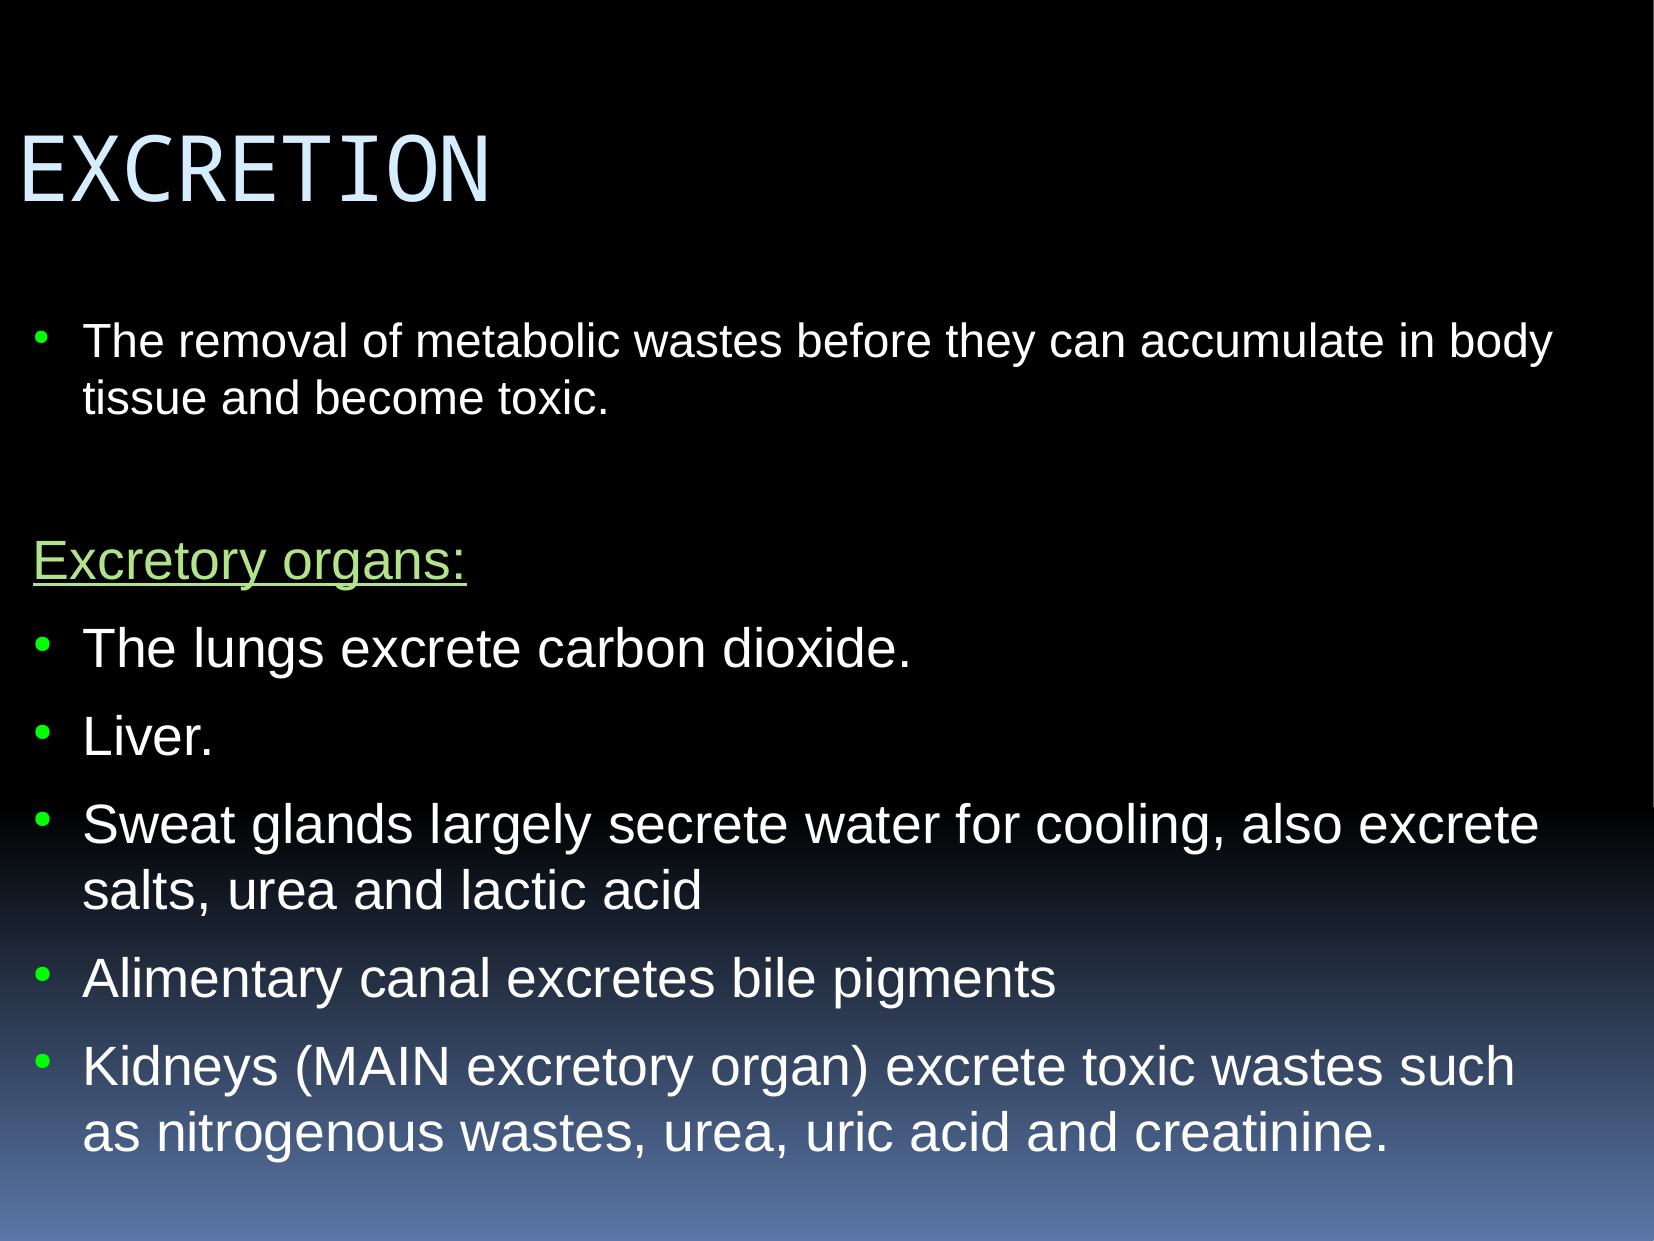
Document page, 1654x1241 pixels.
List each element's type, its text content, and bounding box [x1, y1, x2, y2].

title EXCRETION [0, 101, 1329, 279]
list The removal of metabolic wastes before they can accumulate in body tissue and become toxic. Excretory organs: The lungs excrete carbon dioxide. Liver. Sweat glands largely secrete water for cooling, also excrete salts, urea and lactic acid Alimentary canal excretes bile pigments Kidneys (MAIN excretory organ) excrete toxic wastes such as nitrogenous wastes, urea, uric acid and creatinine. [0, 301, 1583, 1176]
